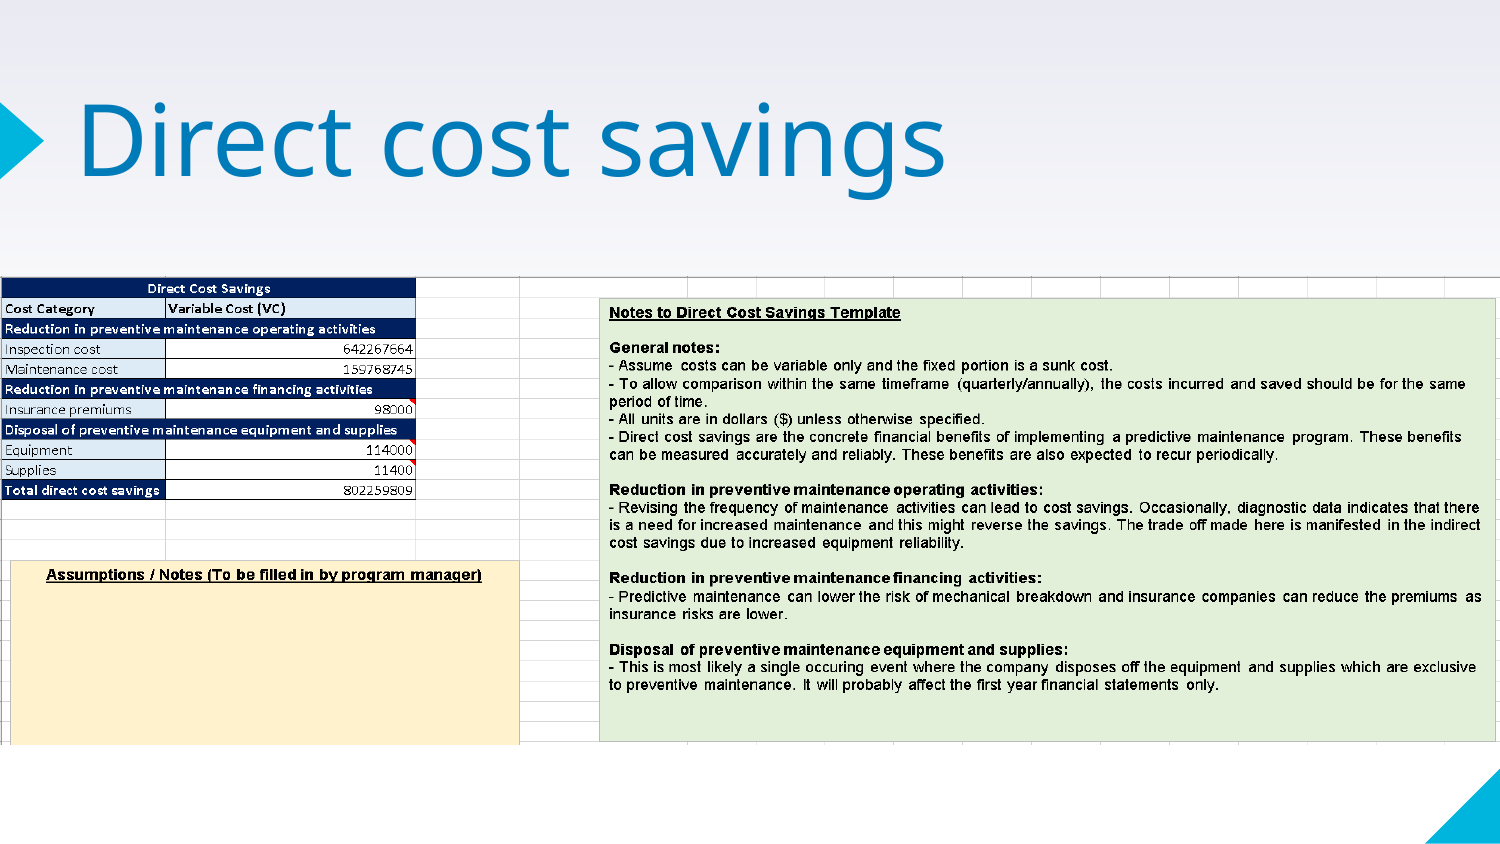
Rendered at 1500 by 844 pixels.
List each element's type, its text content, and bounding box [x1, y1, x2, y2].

picture [0, 276, 1500, 745]
title Direct cost savings [75, 99, 1419, 275]
